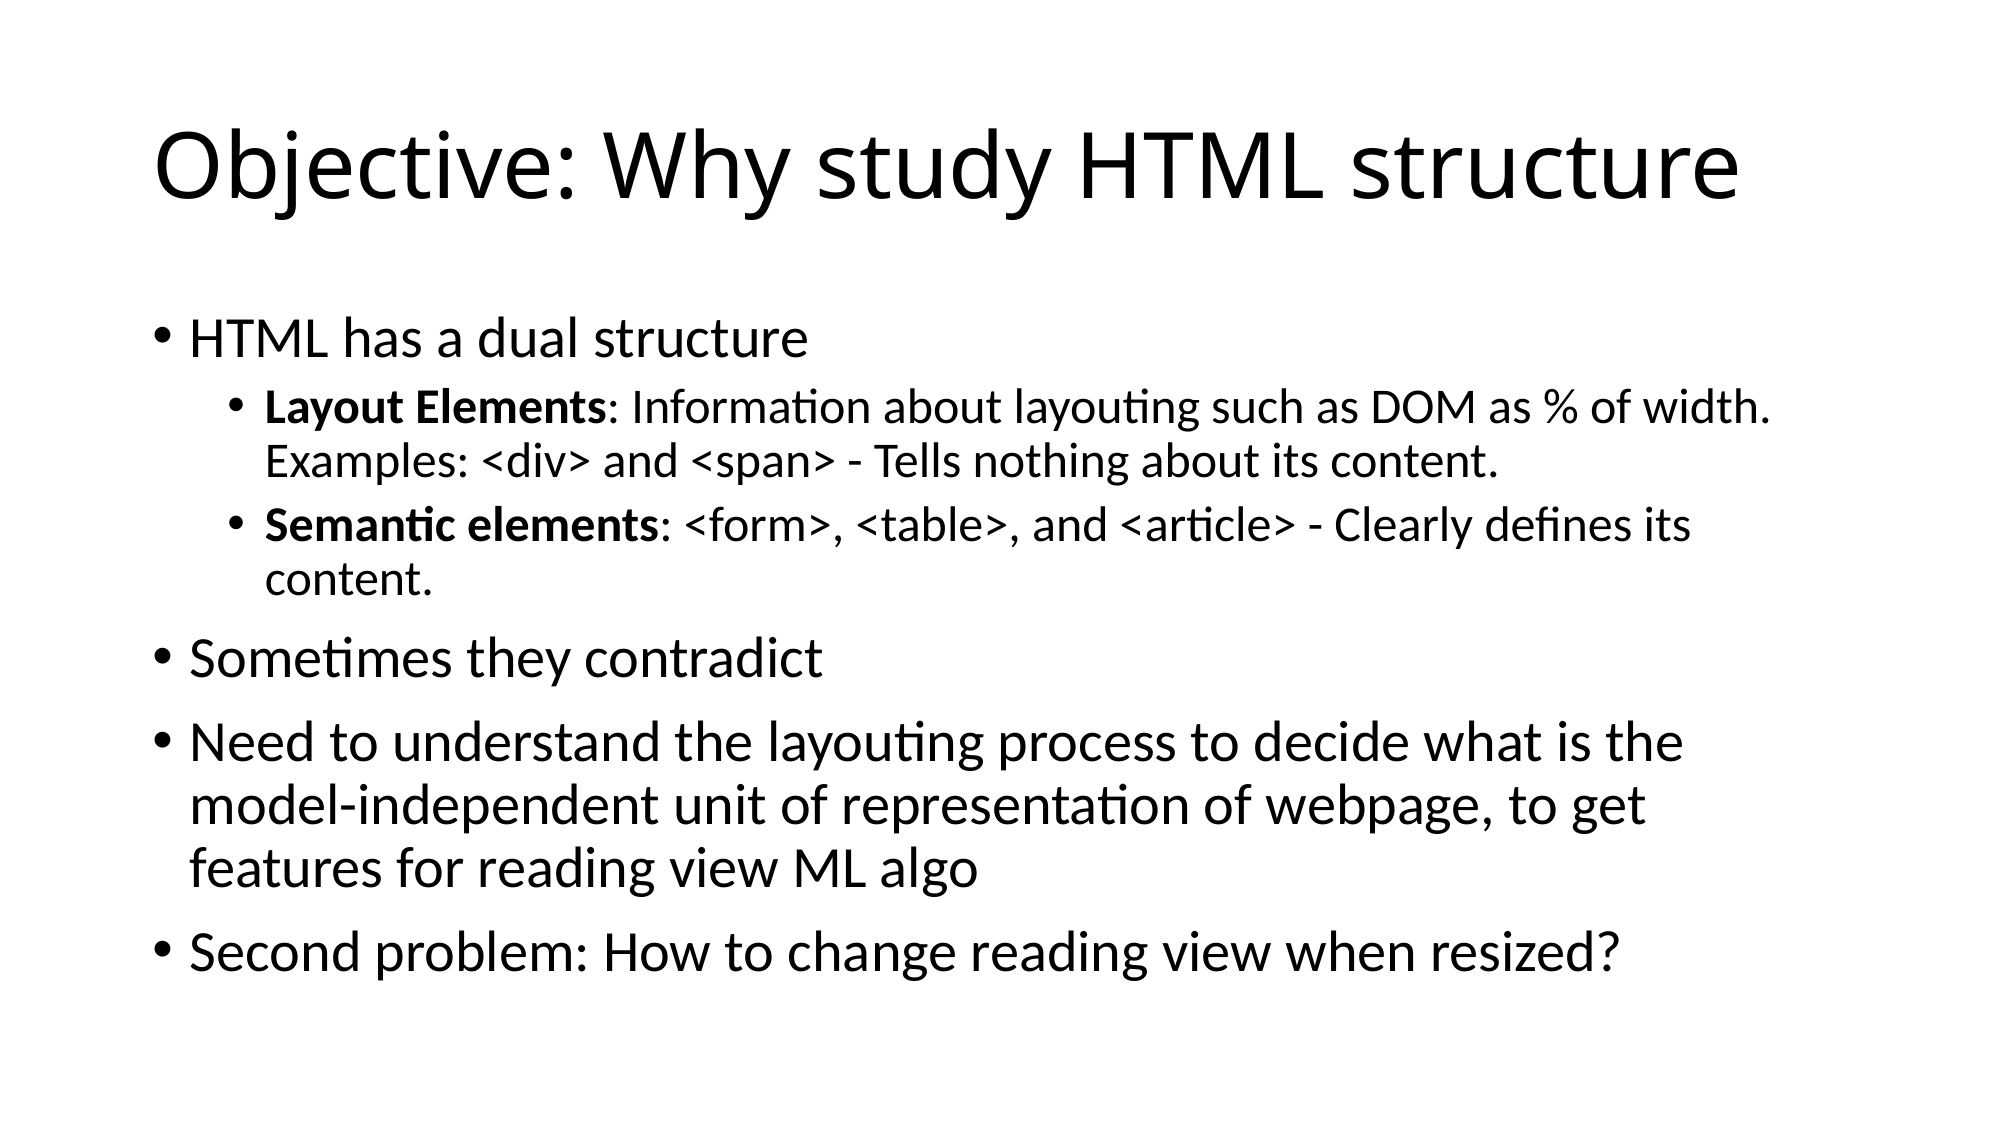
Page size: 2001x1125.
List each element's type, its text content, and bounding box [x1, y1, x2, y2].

title Objective: Why study HTML structure [137, 59, 1863, 278]
list HTML has a dual structure Layout Elements: Information about layouting such as DOM as % of width. Examples: <div> and <span> - Tells nothing about its content. Semantic elements: <form>, <table>, and <article> - Clearly defines its content. Sometimes they contradict Need to understand the layouting process to decide what is the model-independent unit of representation of webpage, to get features for reading view ML algo Second problem: How to change reading view when resized? [137, 299, 1863, 1014]
